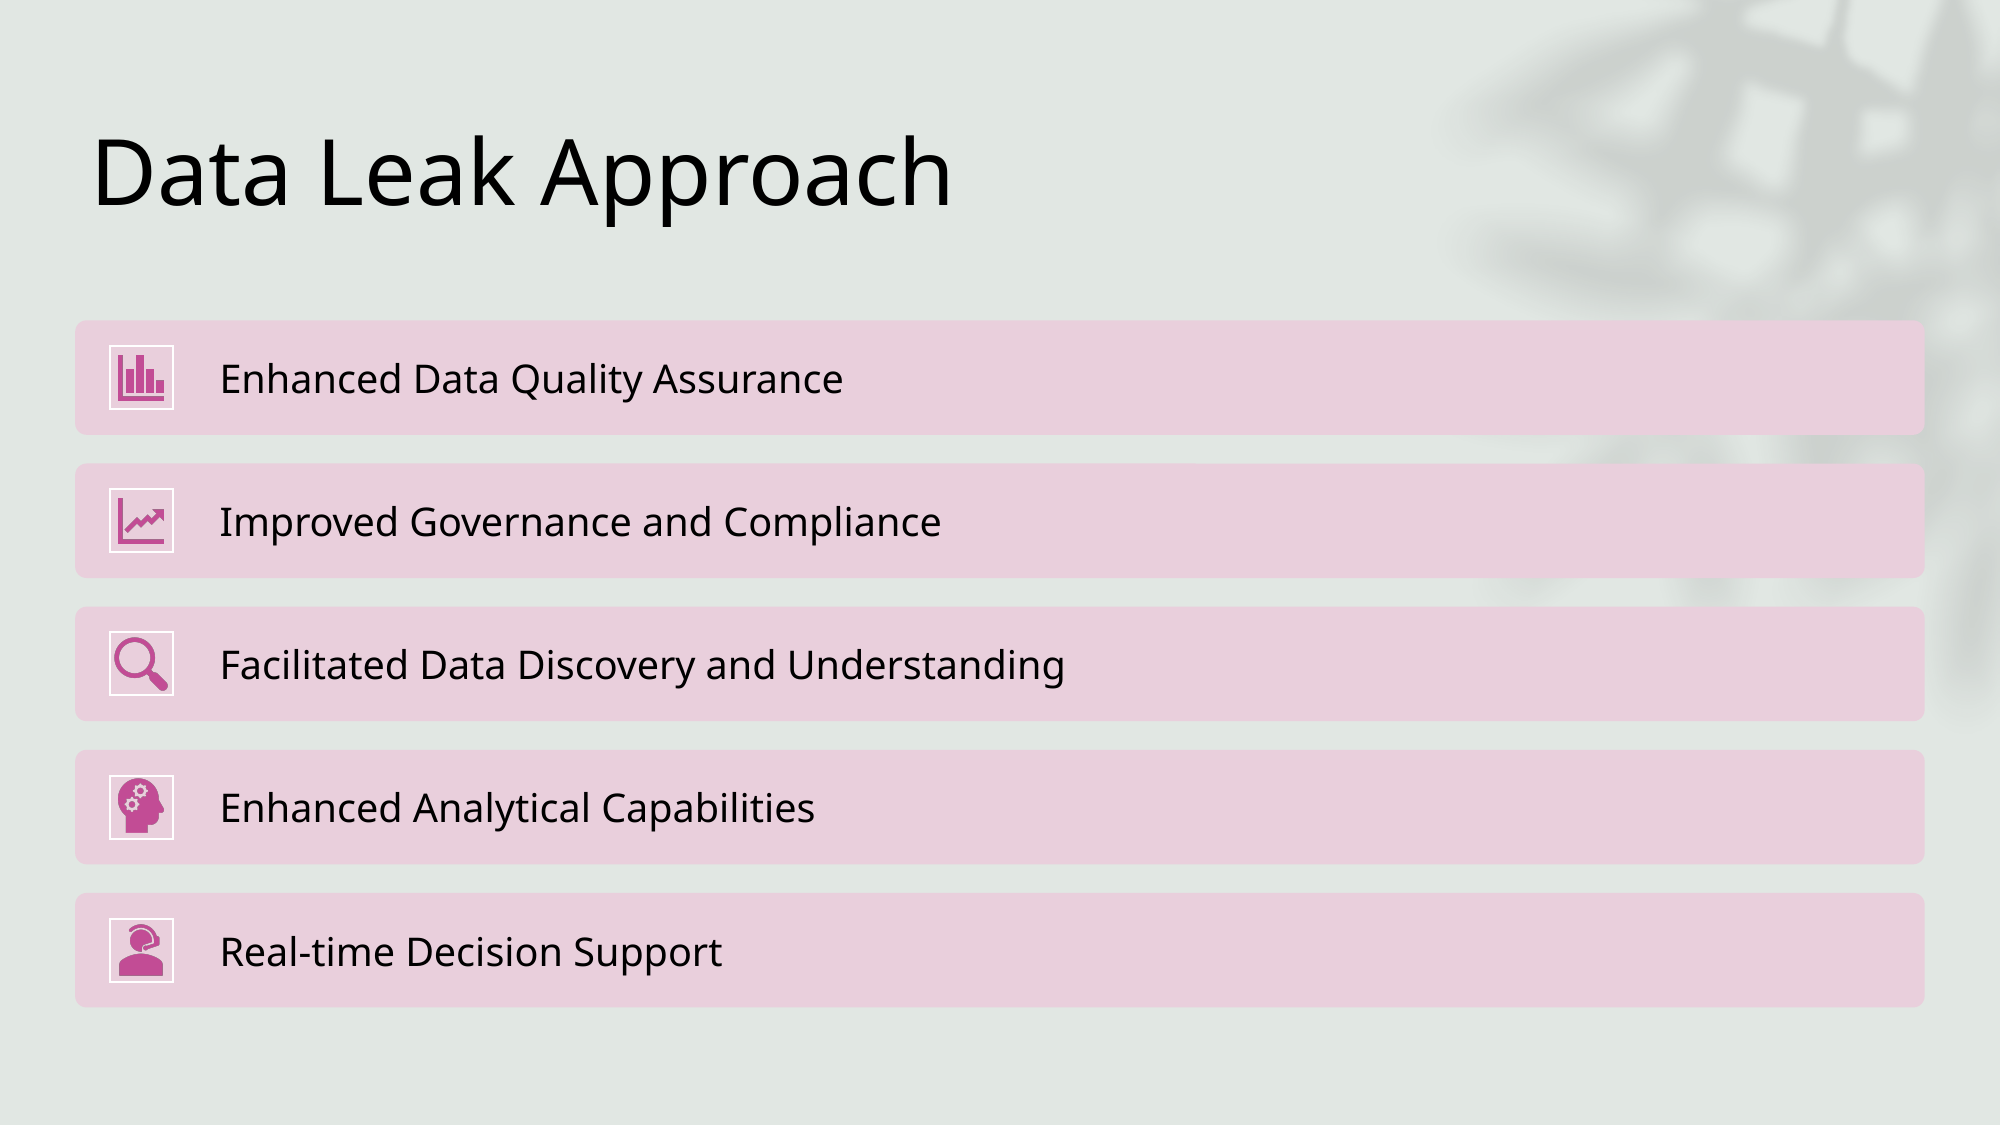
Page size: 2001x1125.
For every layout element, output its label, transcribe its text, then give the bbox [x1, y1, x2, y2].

title Data Leak Approach [75, 60, 1863, 278]
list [75, 319, 1925, 1009]
